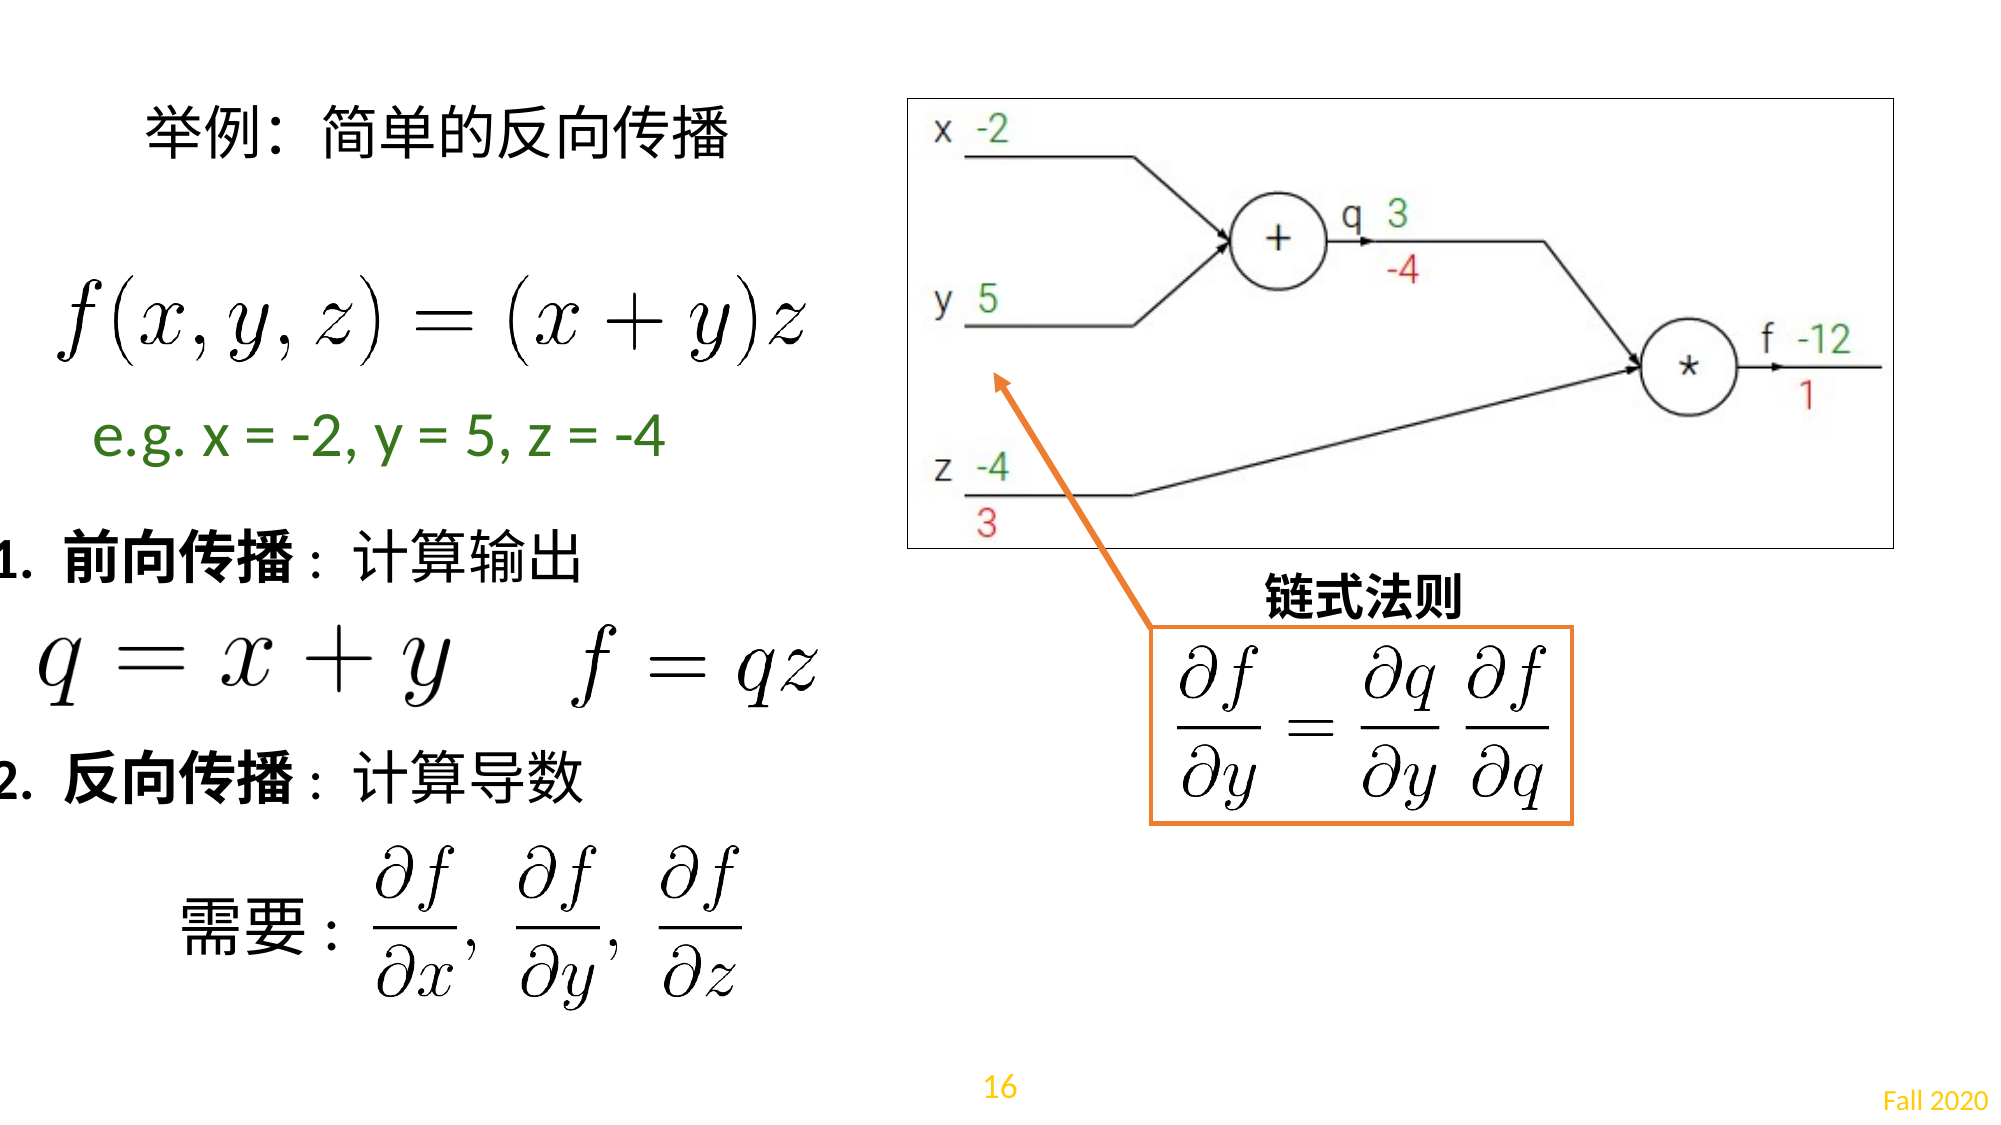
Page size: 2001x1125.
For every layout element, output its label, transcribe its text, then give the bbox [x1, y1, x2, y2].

text_box 2. 反向传播: 计算导数 [0, 733, 593, 819]
picture [1177, 645, 1549, 812]
picture [38, 624, 451, 708]
slide_number 16 [972, 1055, 1028, 1113]
picture [57, 275, 806, 366]
text_box [1150, 627, 1573, 824]
picture [373, 845, 742, 1011]
picture [907, 98, 1894, 549]
picture [570, 624, 818, 708]
text_box 1. 前向传播: 计算输出 [0, 512, 593, 598]
text_box 需要: [158, 865, 373, 984]
text_box e.g. x = -2, y = 5, z = -4 [72, 372, 865, 490]
title 举例：简单的反向传播 [136, 59, 760, 212]
text_box 链式法则 [1256, 557, 1473, 627]
